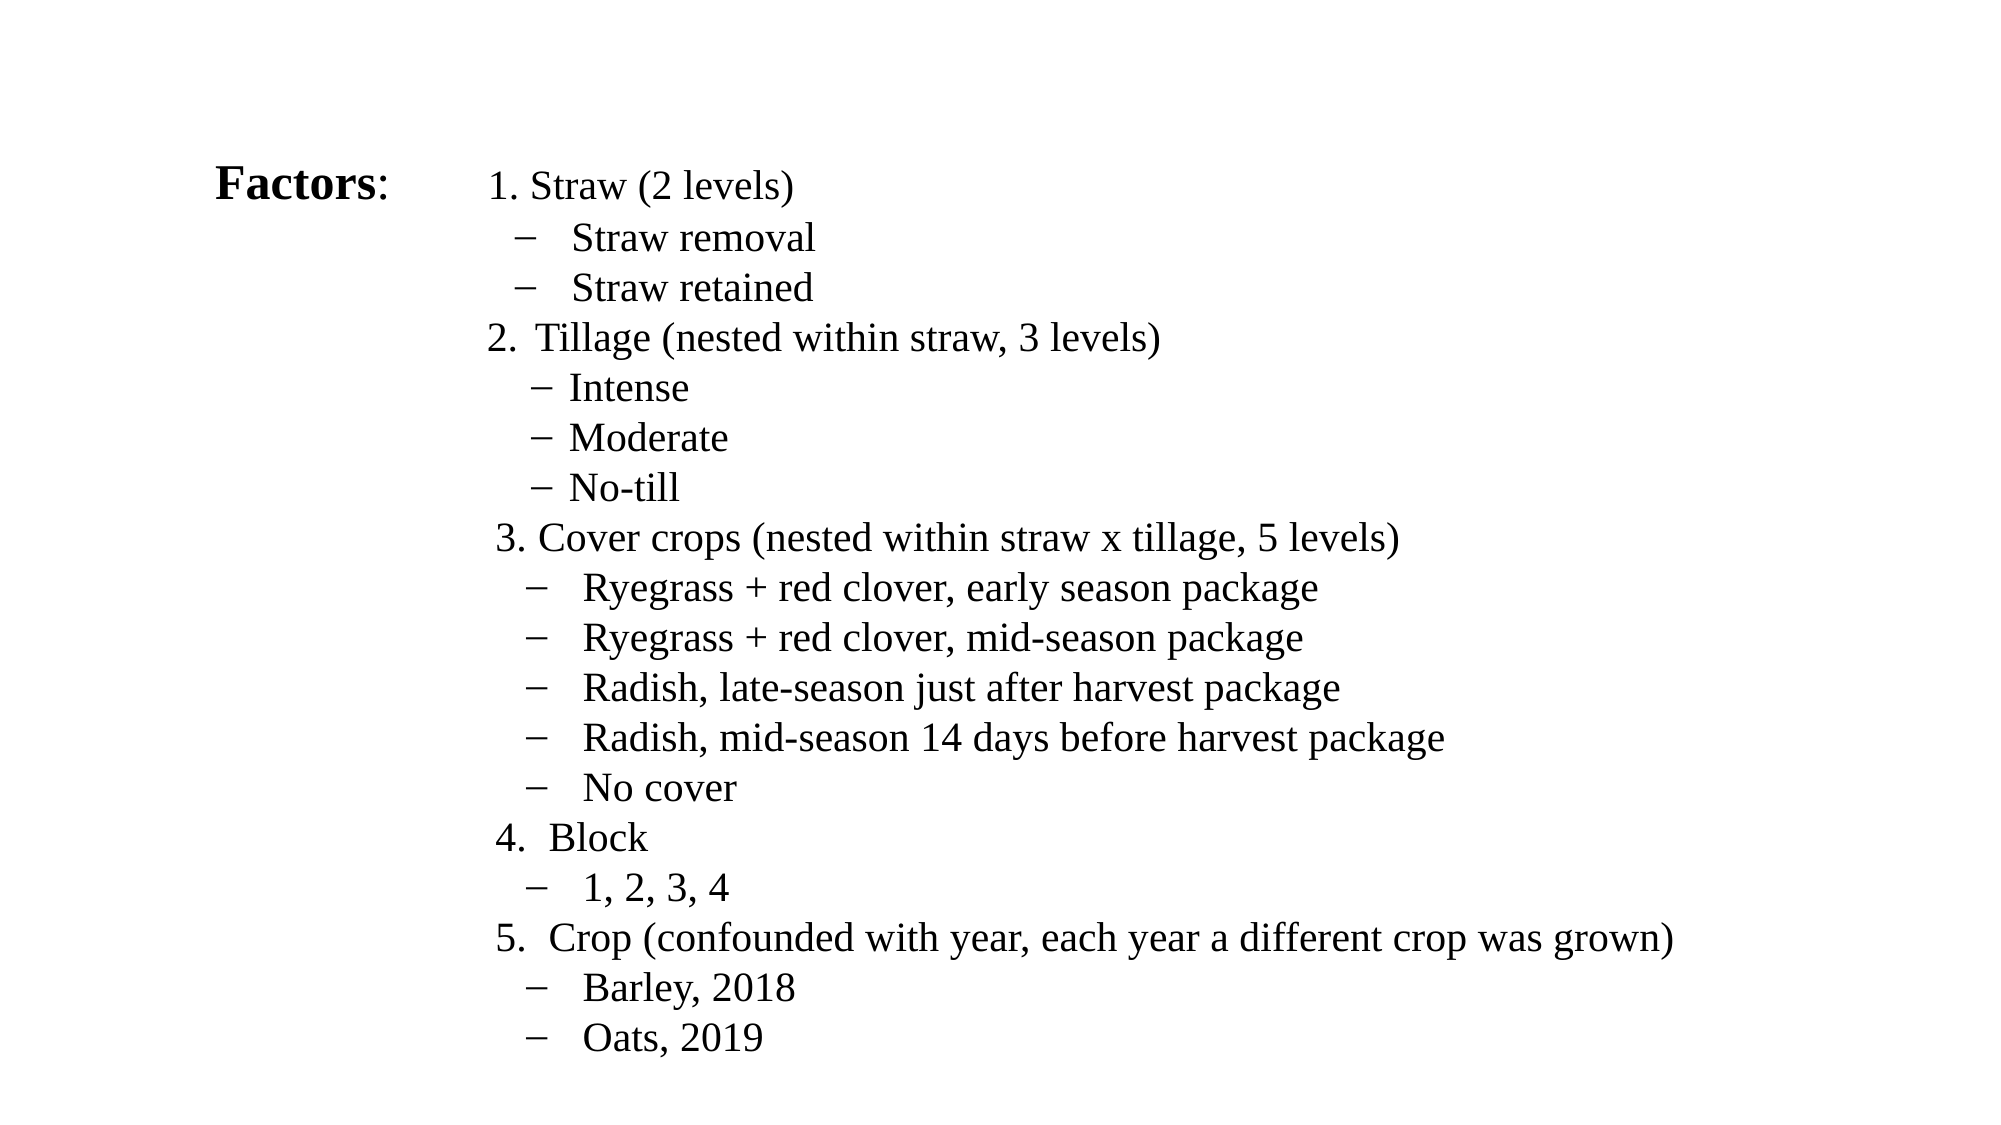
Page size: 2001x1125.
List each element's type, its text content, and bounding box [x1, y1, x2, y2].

text_box Factors: 1. Straw (2 levels) Straw removal Straw retained Tillage (nested within straw, 3 levels) Intense Moderate No-till Cover crops (nested within straw x tillage, 5 levels) Ryegrass + red clover, early season package Ryegrass + red clover, mid-season package Radish, late-season just after harvest package Radish, mid-season 14 days before harvest package No cover Block 1, 2, 3, 4 Crop (confounded with year, each year a different crop was grown) Barley, 2018 Oats, 2019 [200, 142, 1765, 1125]
